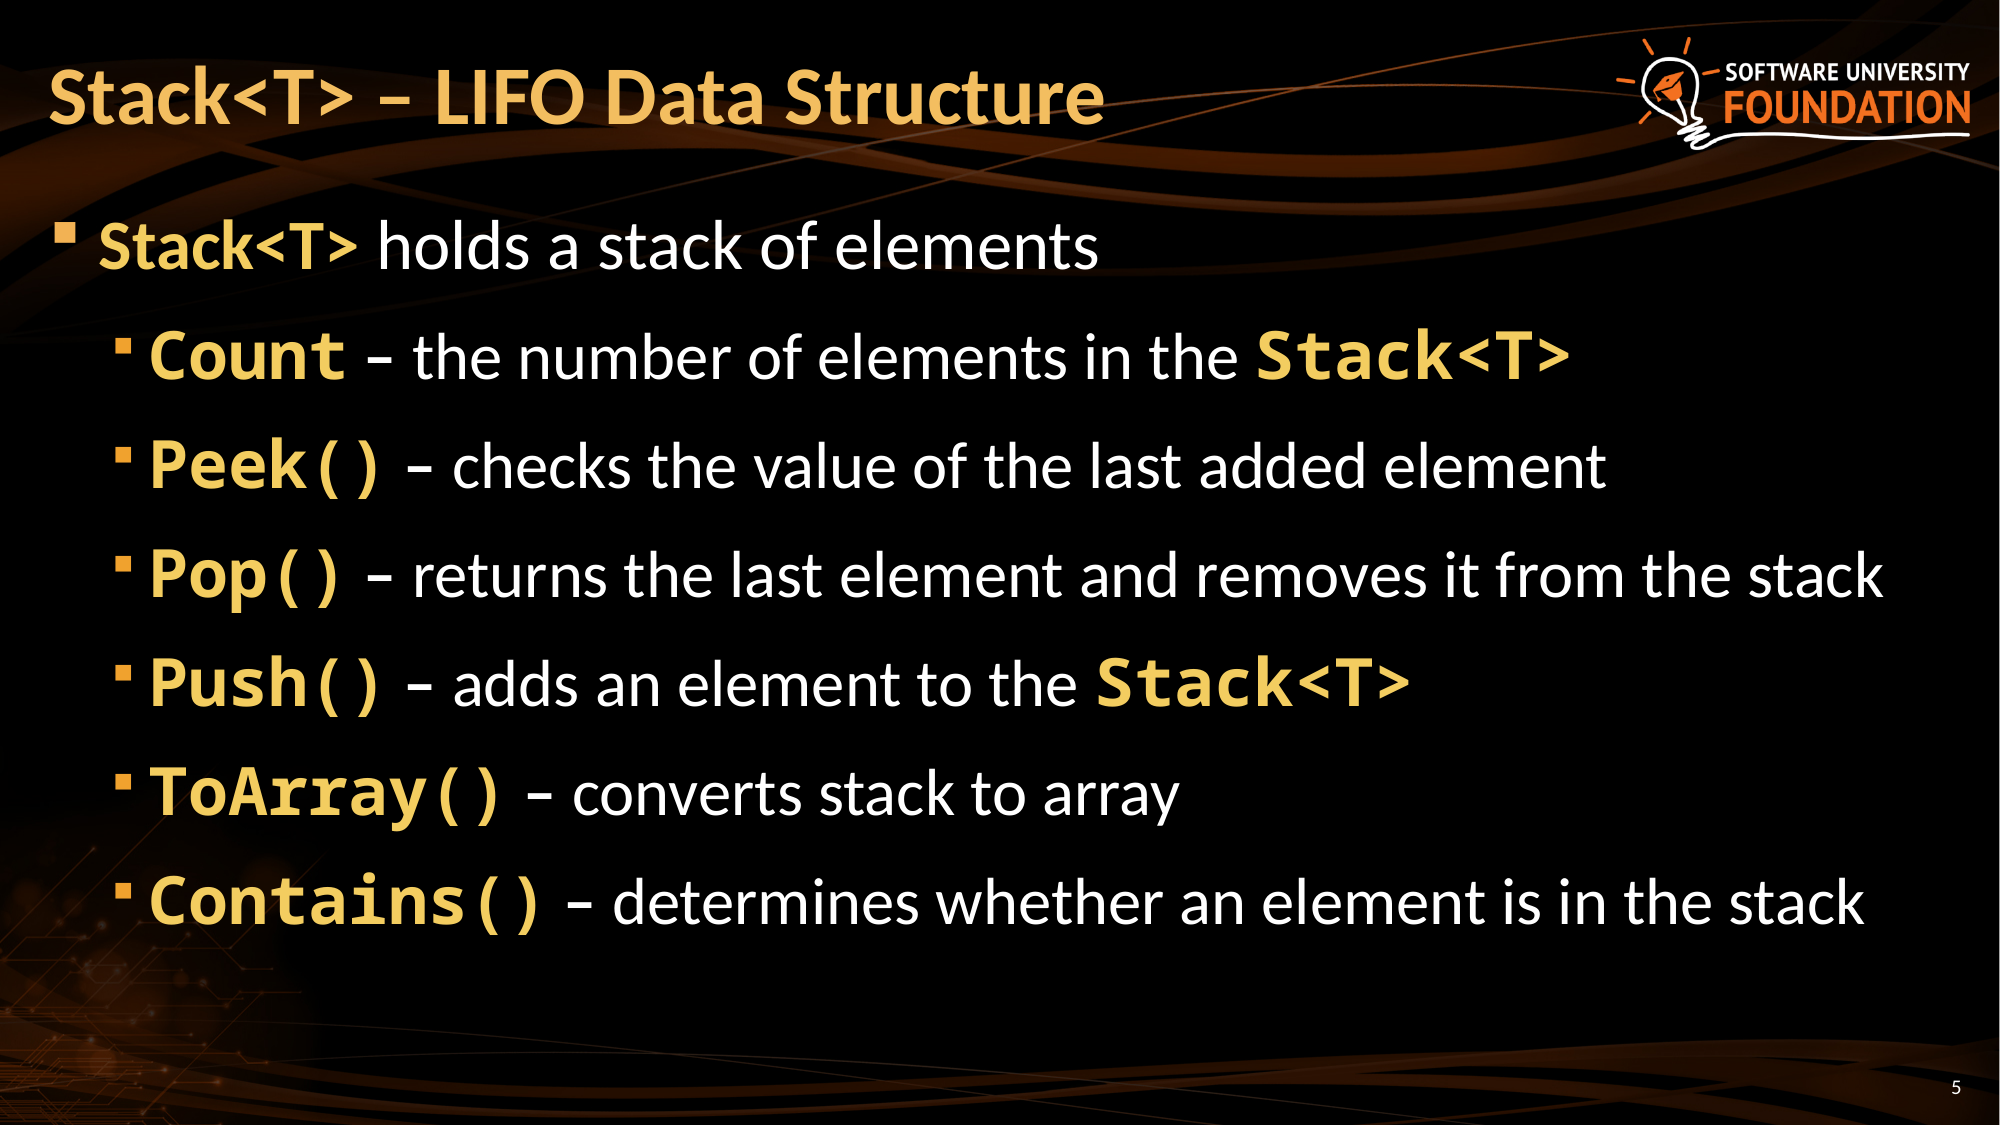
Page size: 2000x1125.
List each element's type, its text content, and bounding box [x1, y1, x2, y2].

title Stack<T> – LIFO Data Structure [30, 6, 1602, 189]
list Stack<T> holds a stack of elements Count – the number of elements in the Stack<T> Peek() – checks the value of the last added element Pop() – returns the last element and removes it from the stack Push() – adds an element to the Stack<T> ToArray() – converts stack to array Contains() – determines whether an element is in the stack [31, 188, 1968, 1103]
picture [0, 0, 2000, 1125]
